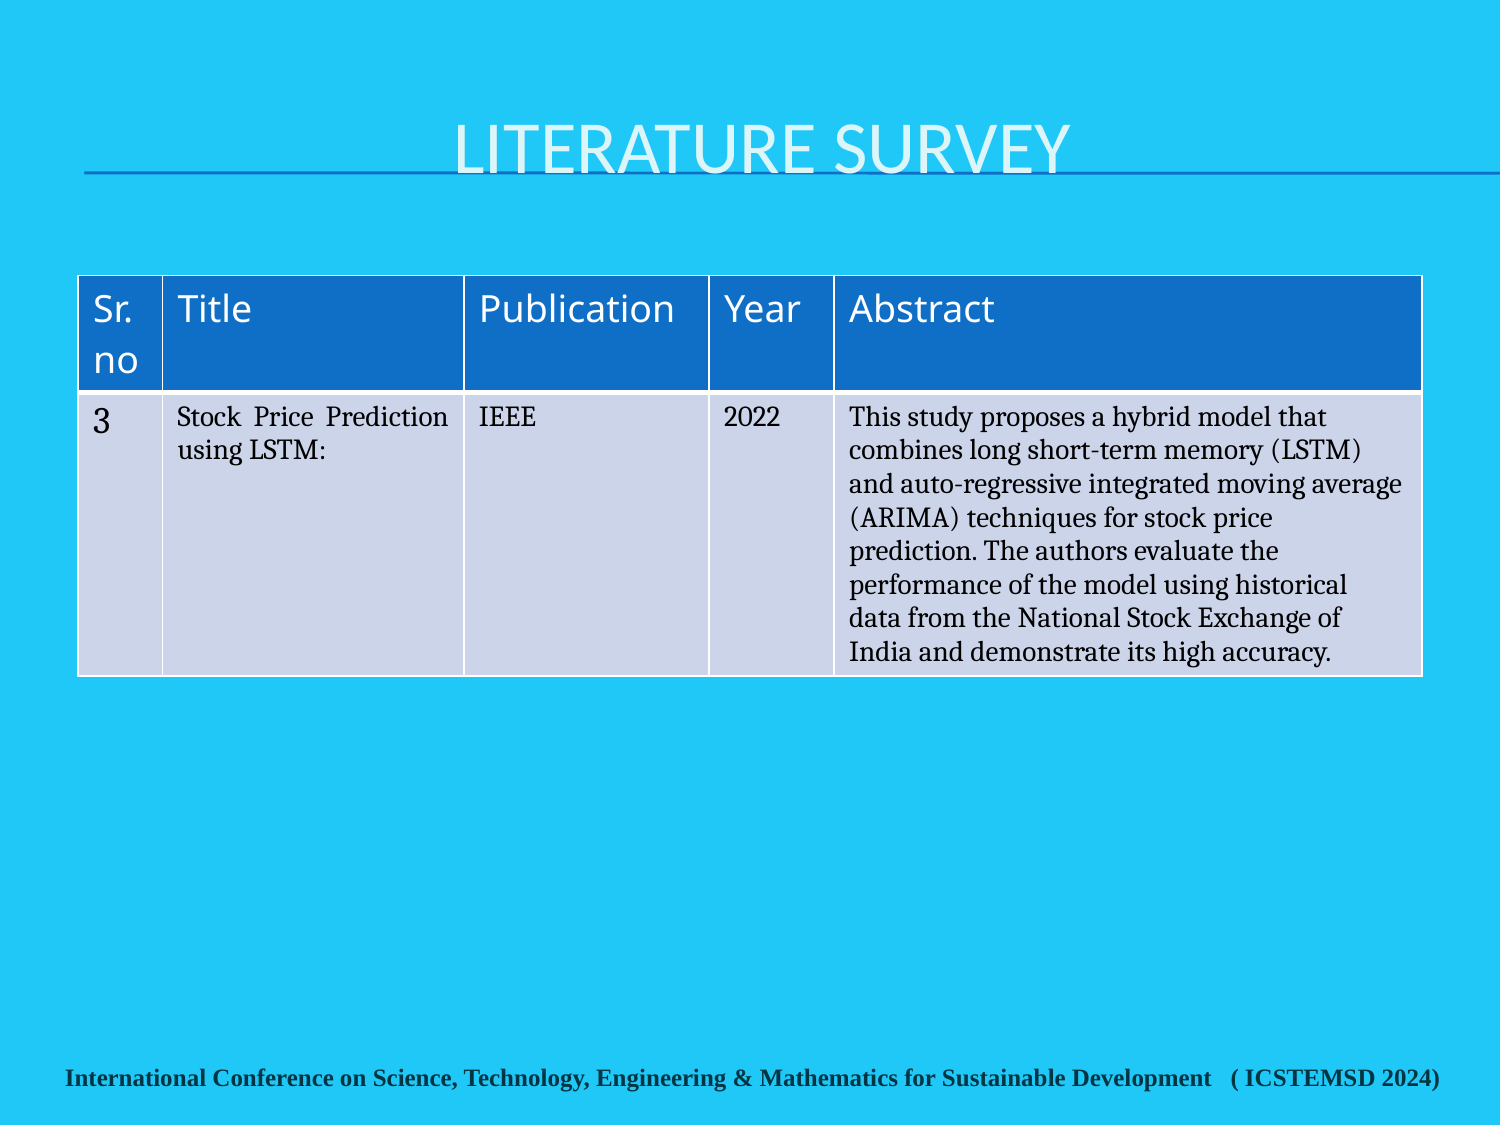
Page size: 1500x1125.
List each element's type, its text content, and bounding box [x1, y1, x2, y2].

table_header Sr. no [79, 276, 162, 390]
table_header Publication [465, 276, 708, 390]
table_header Year [710, 276, 833, 390]
table_header Title [163, 276, 463, 390]
table_cell IEEE [465, 395, 708, 675]
table_cell Stock Price Prediction using LSTM: [163, 395, 463, 675]
table_cell 3 [79, 395, 162, 675]
table_header Abstract [835, 276, 1421, 390]
table_cell This study proposes a hybrid model that combines long short-term memory (LSTM) and auto-regressive integrated moving average (ARIMA) techniques for stock price prediction. The authors evaluate the performance of the model using historical data from the National Stock Exchange of India and demonstrate its high accuracy. [835, 395, 1421, 675]
text_box International Conference on Science, Technology, Engineering & Mathematics for Sustainable Development ( ICSTEMSD 2024) [49, 1054, 1475, 1125]
table_cell 2022 [710, 395, 833, 675]
title LITERATURE SURVEY [50, 12, 1475, 275]
